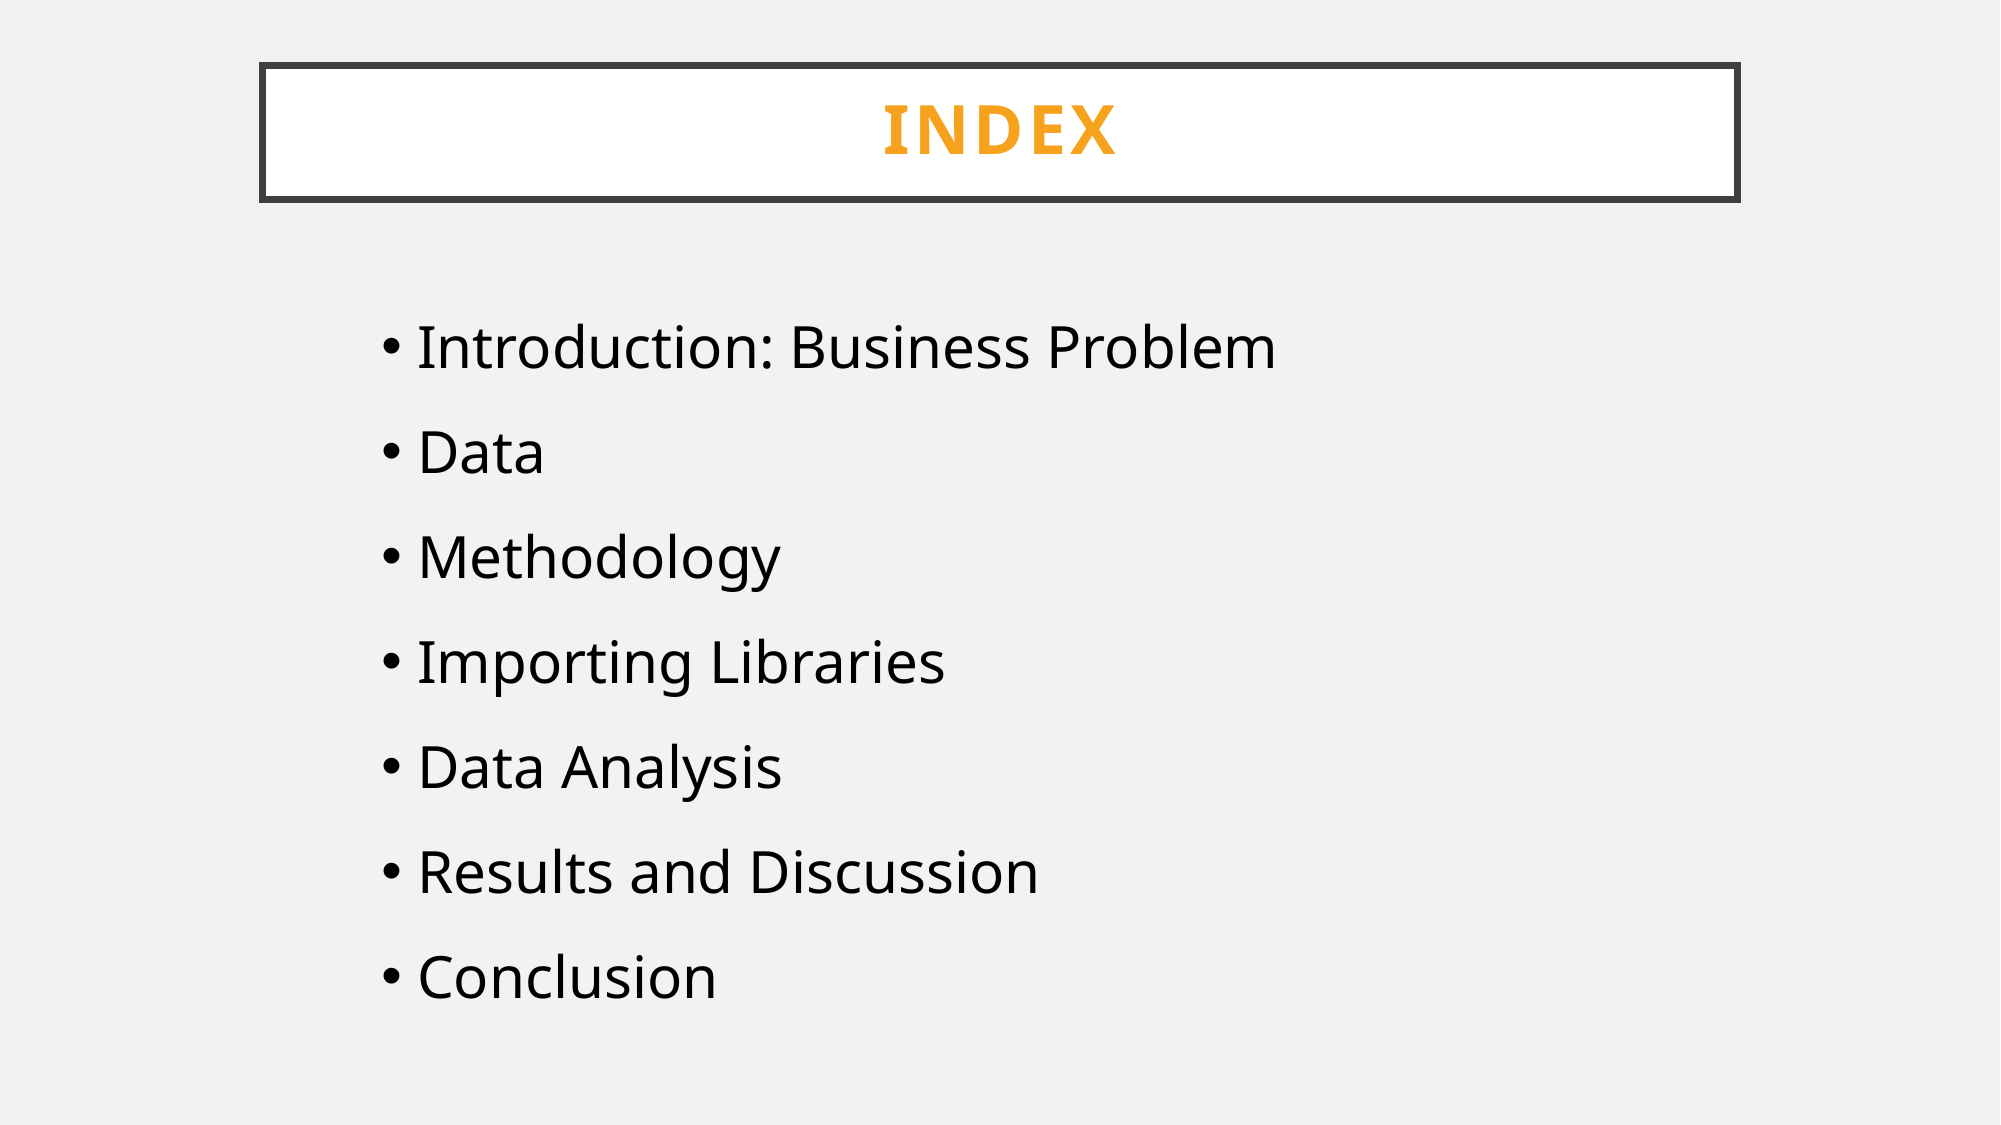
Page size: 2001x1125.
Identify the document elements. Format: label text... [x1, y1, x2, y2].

text_box Introduction: Business Problem Data Methodology Importing Libraries Data Analysis Results and Discussion Conclusion [366, 267, 1634, 1093]
title Index [259, 62, 1741, 203]
